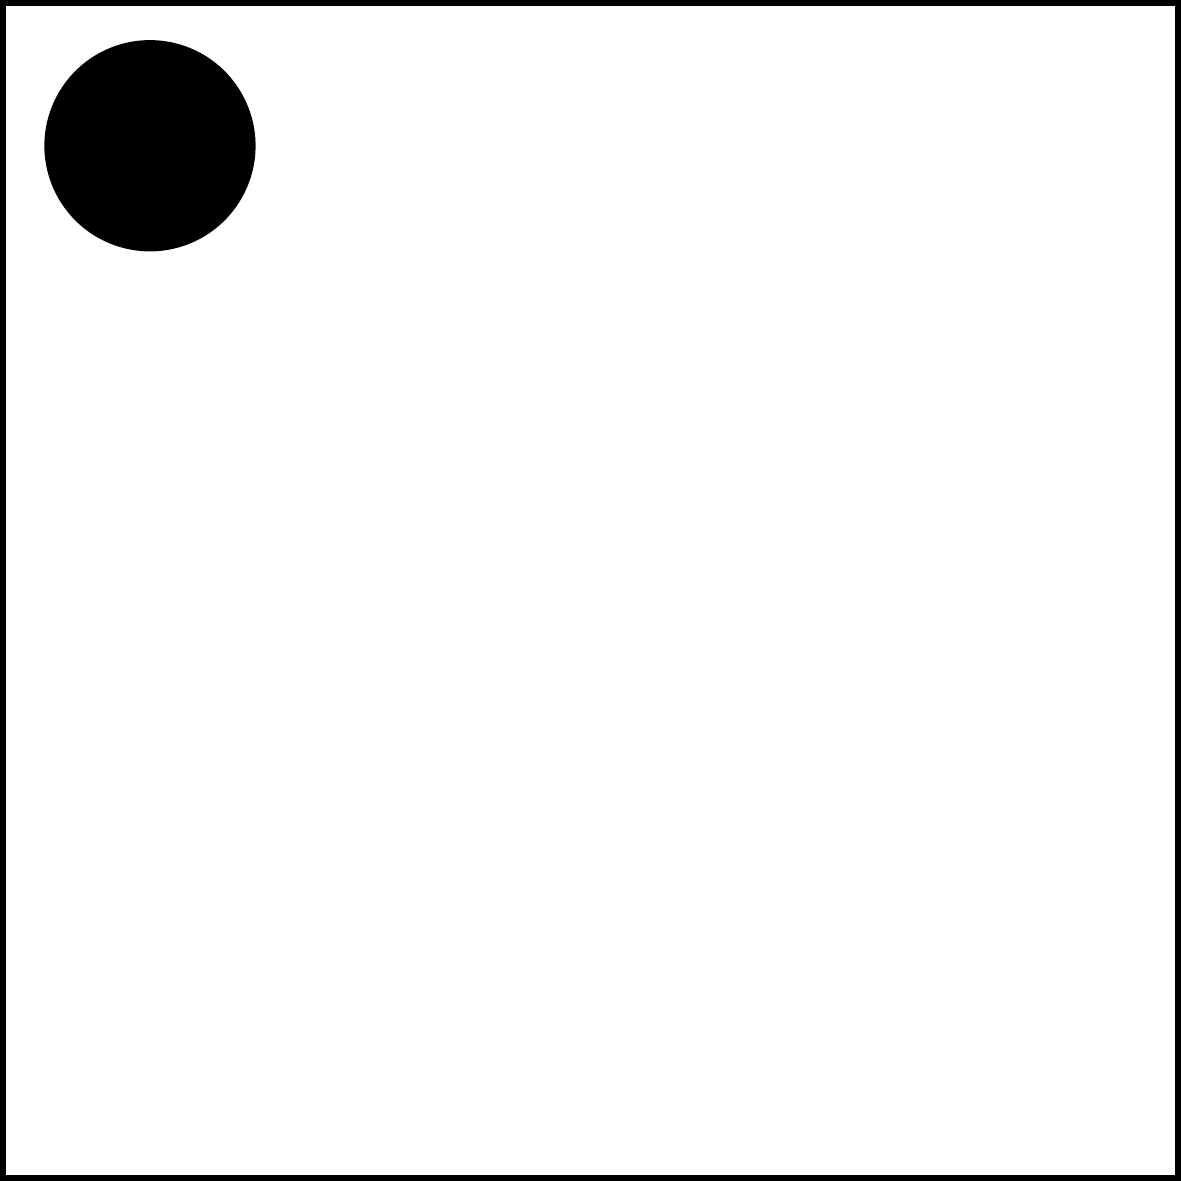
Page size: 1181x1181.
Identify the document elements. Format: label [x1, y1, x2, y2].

text_box [43, 39, 257, 253]
text_box [0, 0, 1181, 1181]
